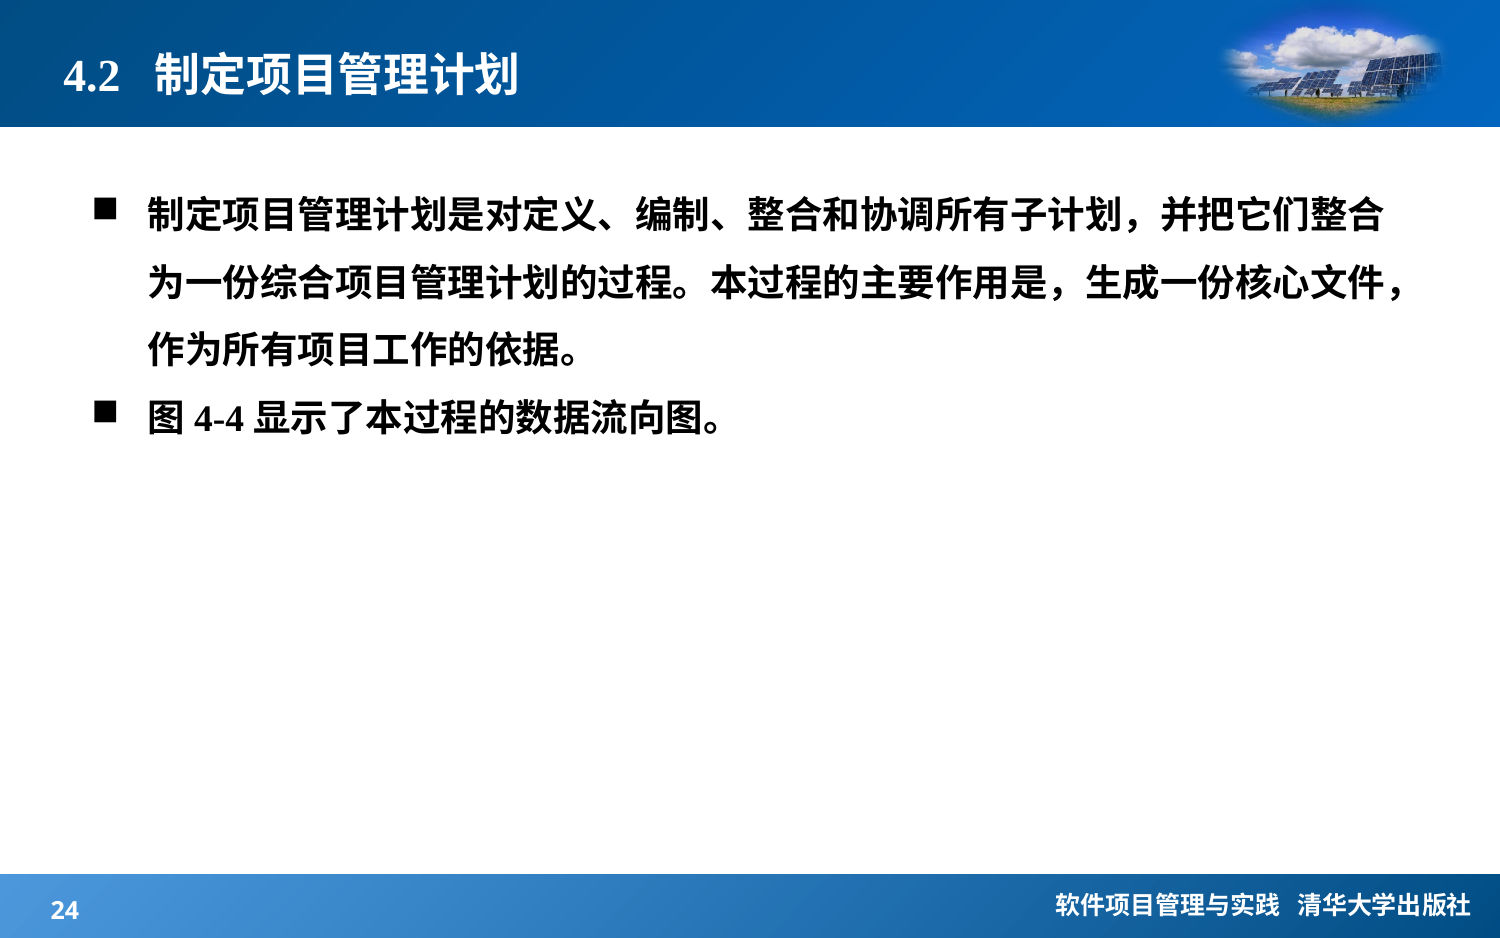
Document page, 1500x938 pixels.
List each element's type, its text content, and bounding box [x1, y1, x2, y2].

title 4.2 制定项目管理计划 [48, 19, 1005, 127]
text_box 制定项目管理计划是对定义、编制、整合和协调所有子计划，并把它们整合为一份综合项目管理计划的过程。本过程的主要作用是，生成一份核心文件，作为所有项目工作的依据。 图4-4显示了本过程的数据流向图。 [76, 161, 1424, 748]
picture [1233, 6, 1433, 113]
